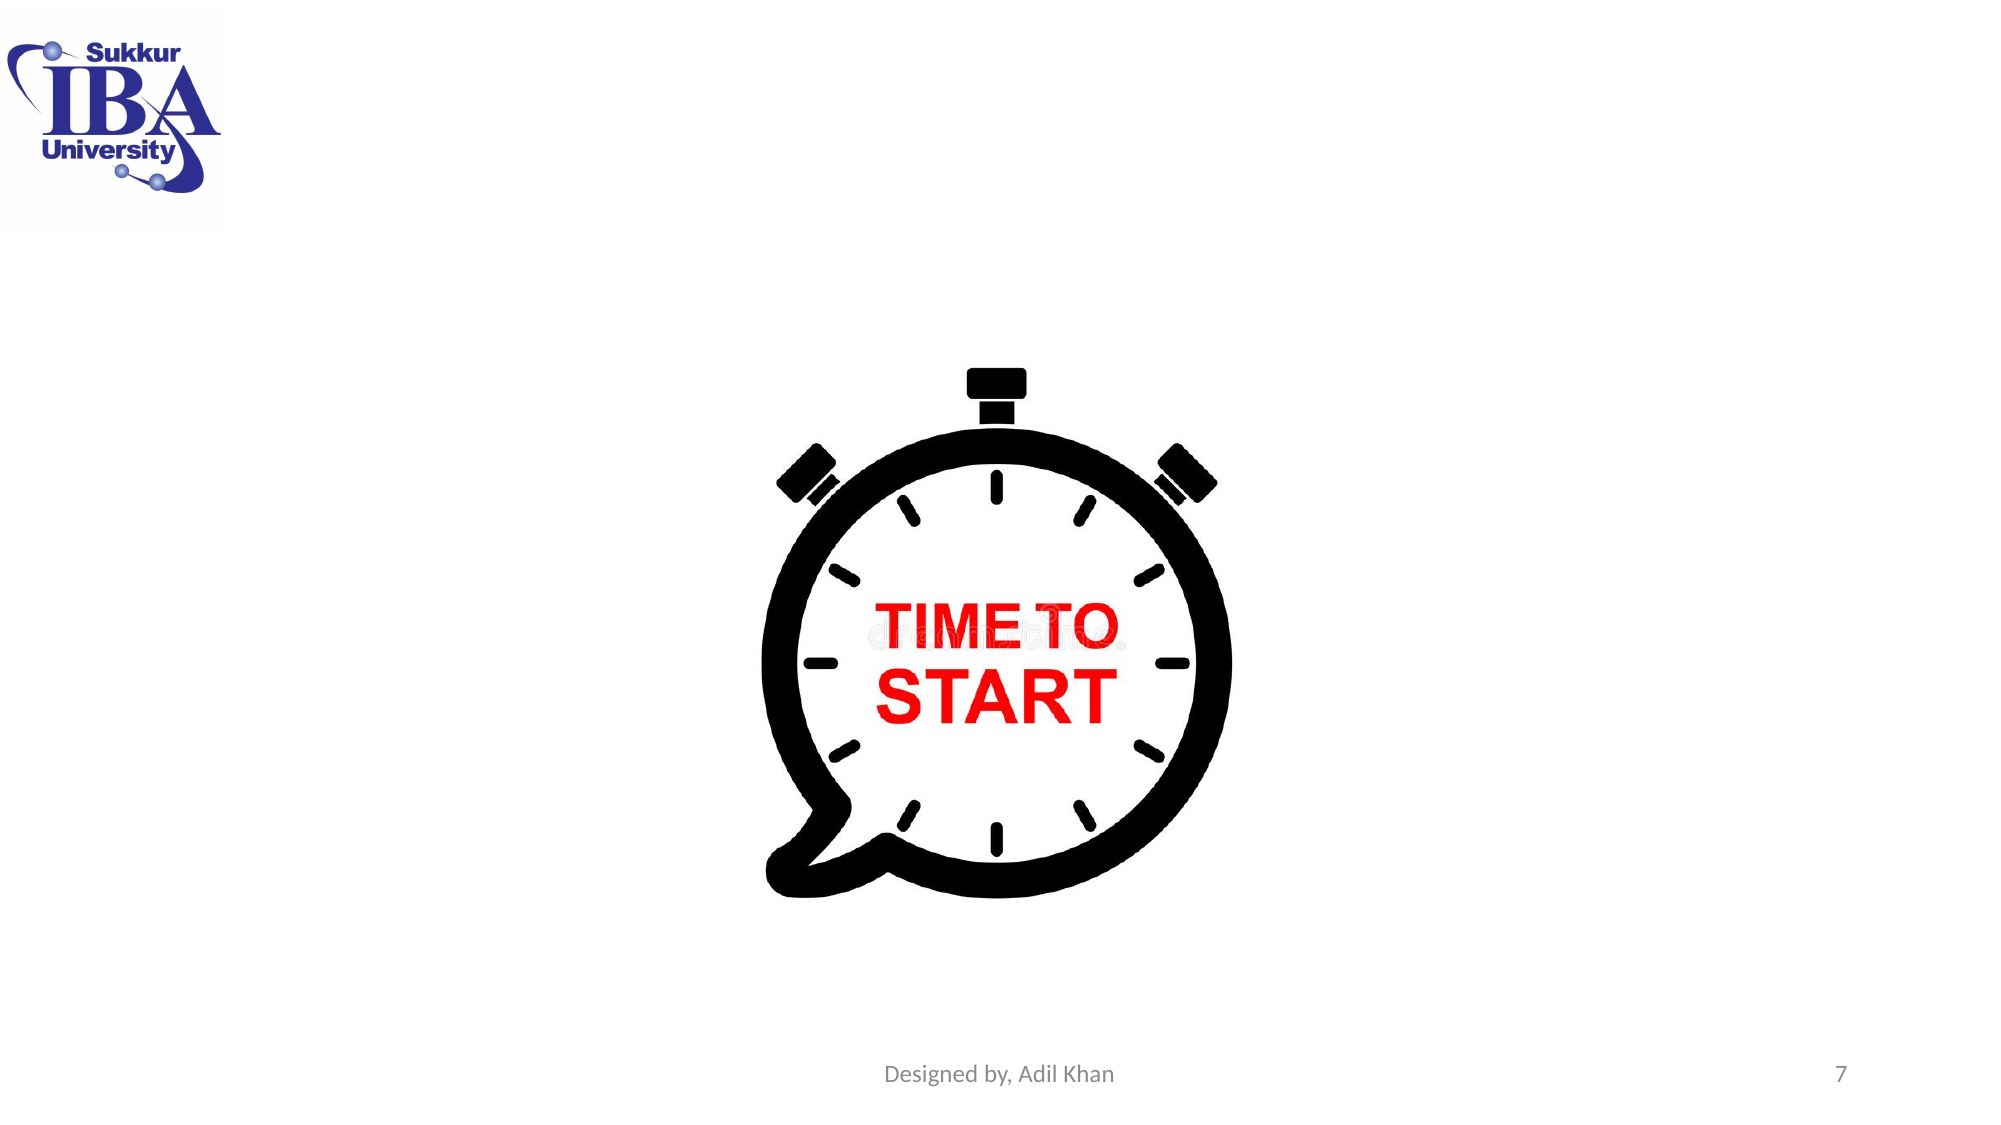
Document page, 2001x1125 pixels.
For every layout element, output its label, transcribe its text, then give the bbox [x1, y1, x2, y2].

picture [1, 4, 227, 230]
picture [662, 270, 1328, 997]
slide_number 7 [1412, 1042, 1863, 1103]
footer Designed by, Adil Khan [662, 1042, 1338, 1103]
